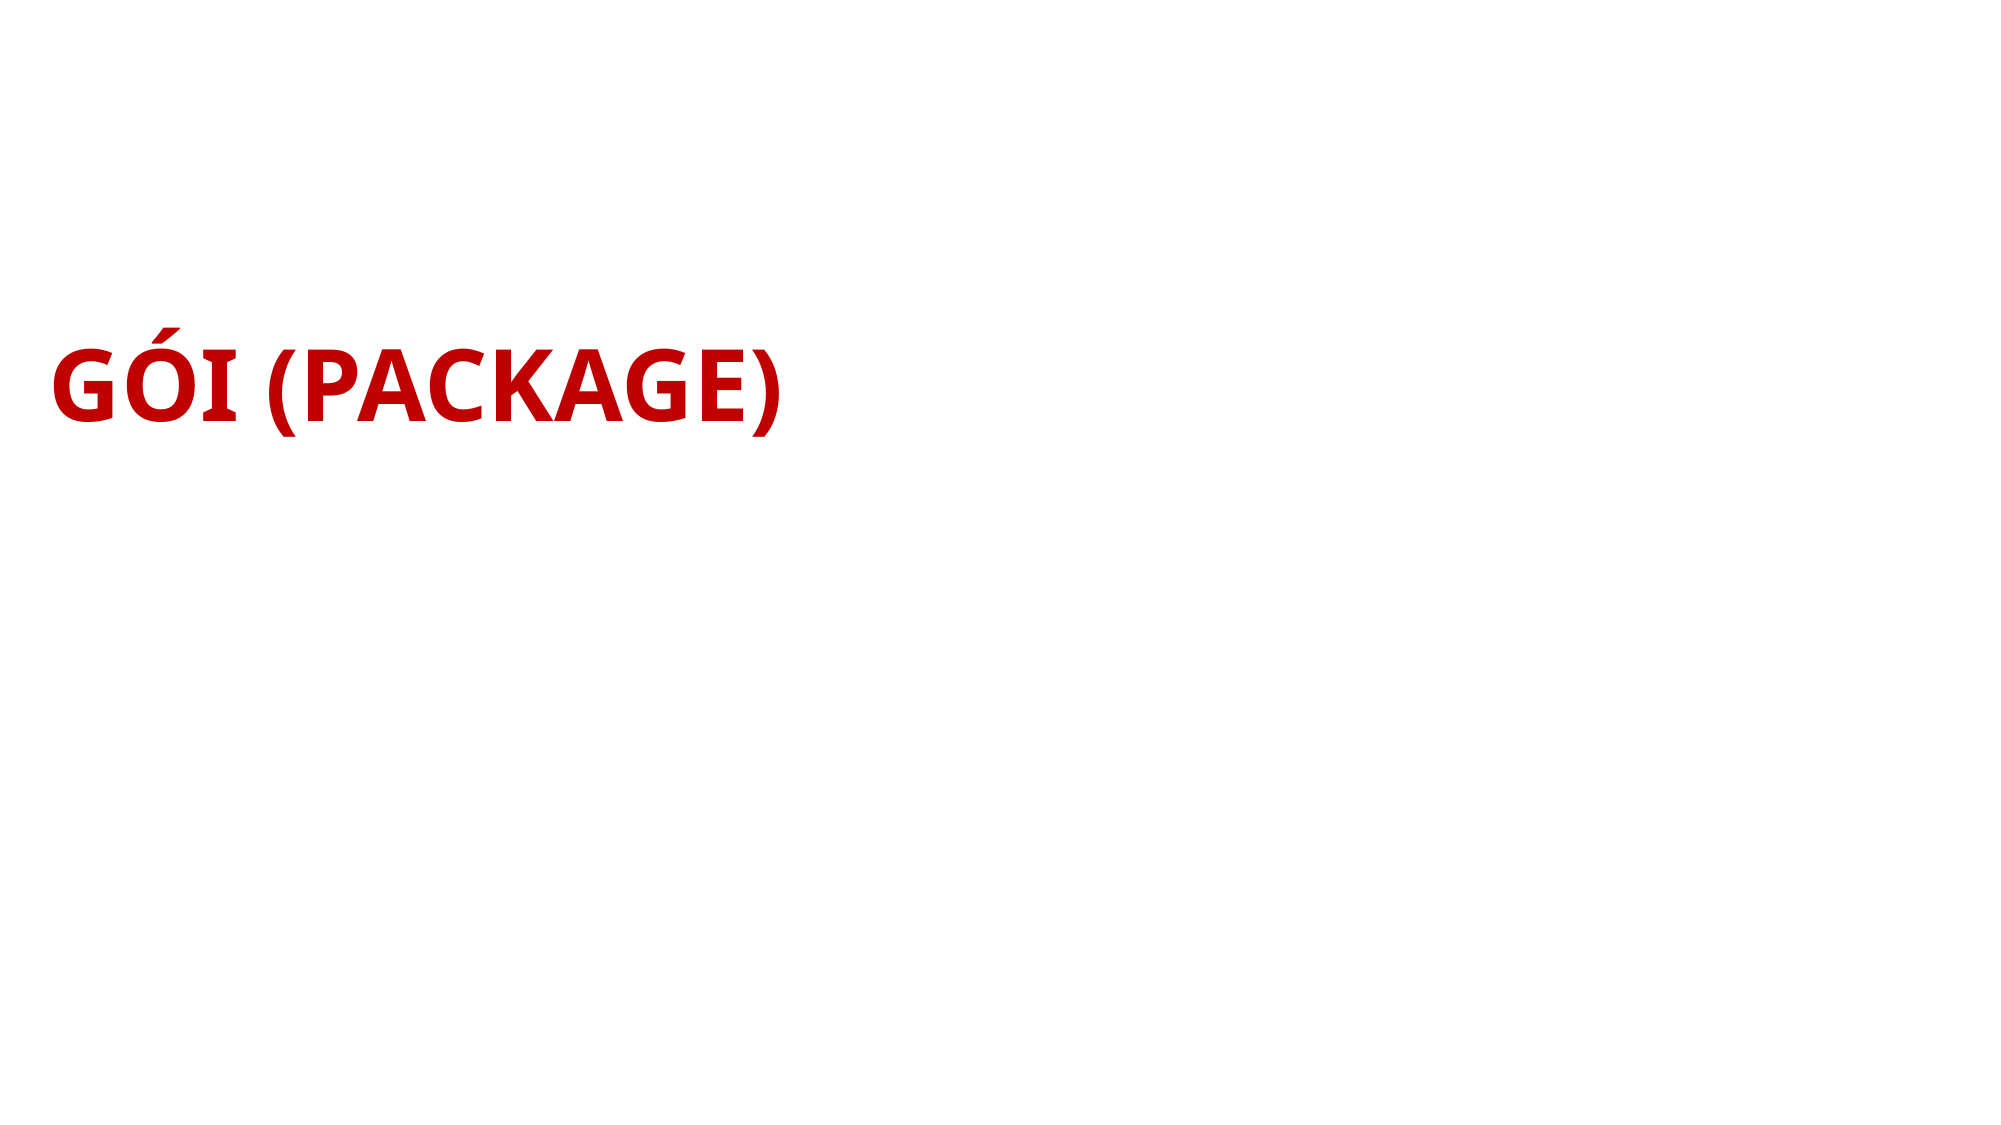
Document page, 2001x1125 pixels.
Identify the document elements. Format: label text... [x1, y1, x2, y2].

text_box GÓI (PACKAGE) [48, 332, 1914, 449]
